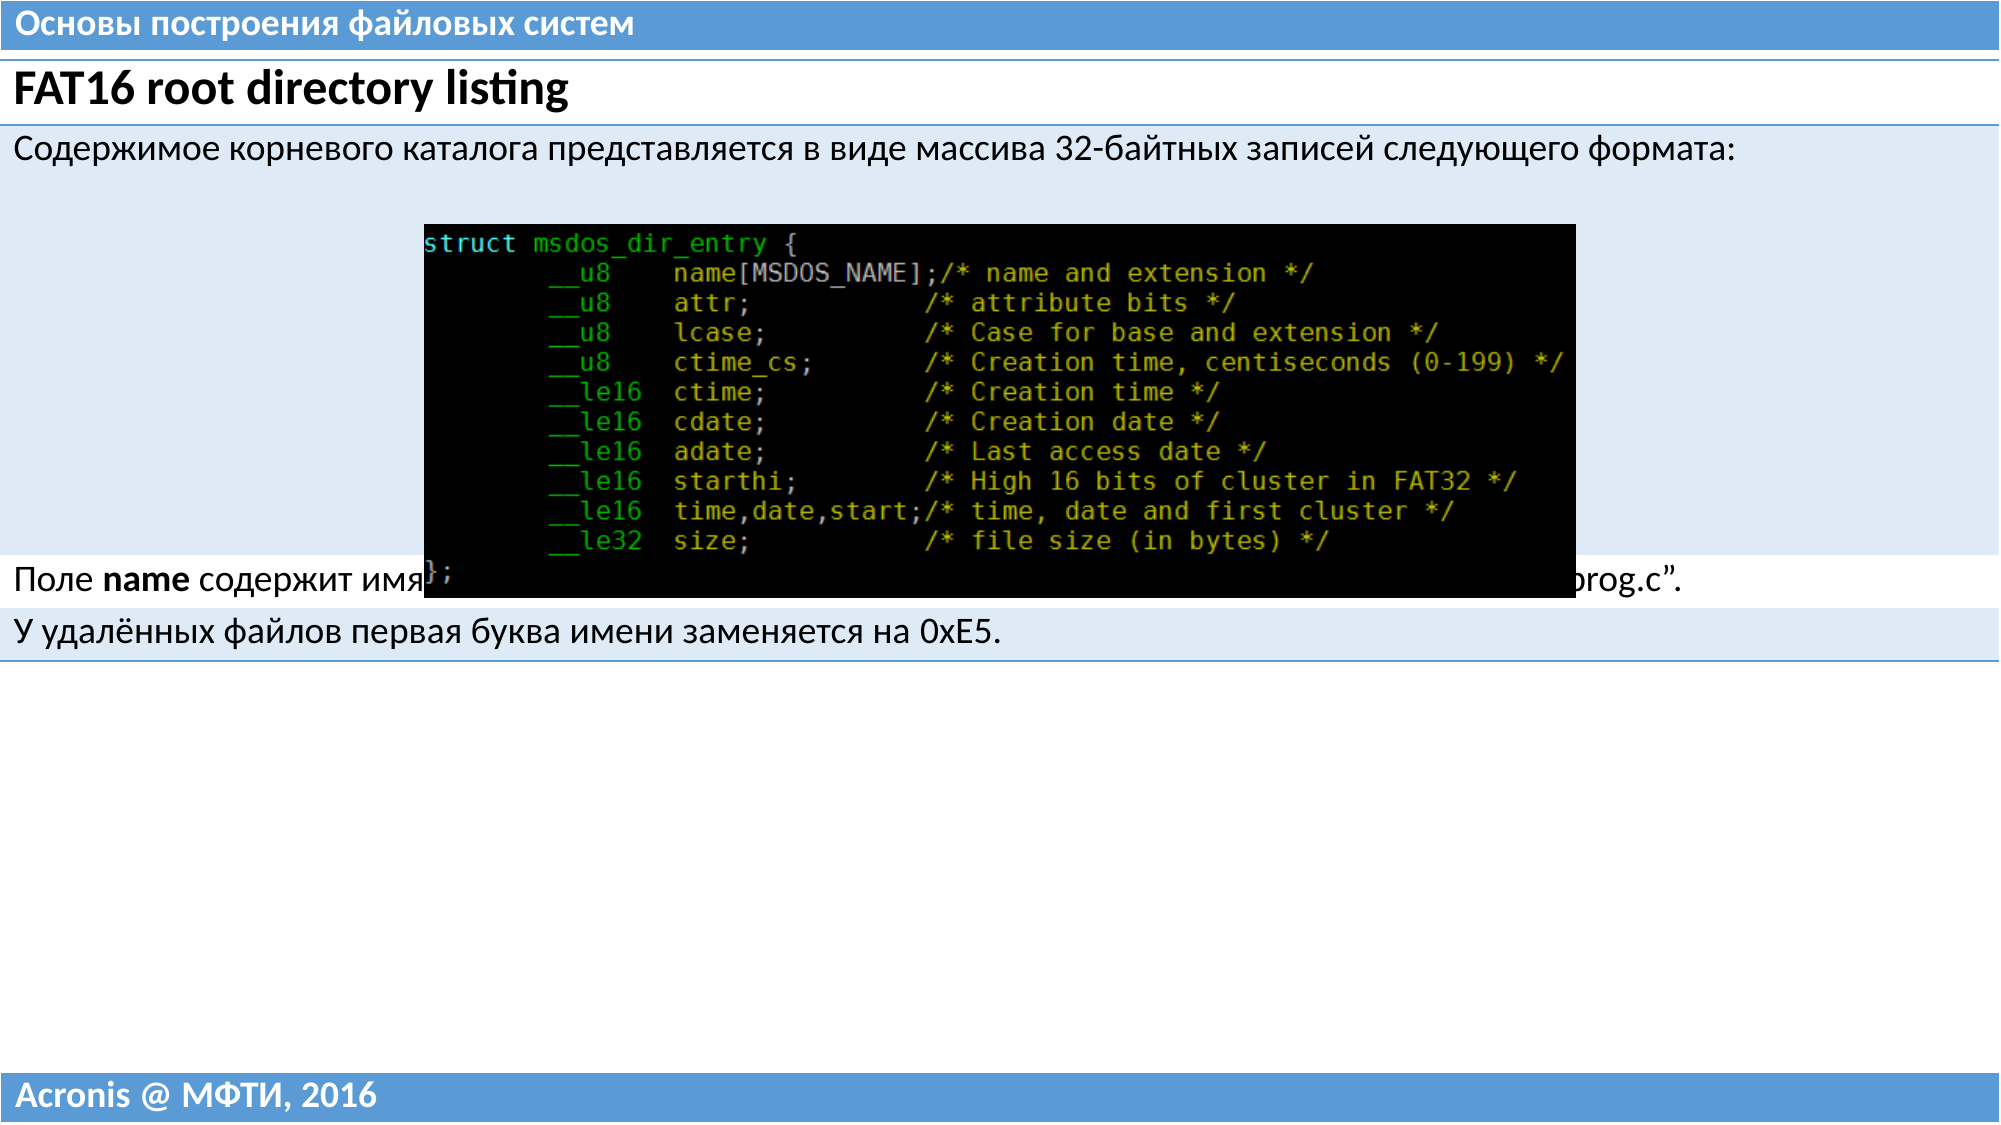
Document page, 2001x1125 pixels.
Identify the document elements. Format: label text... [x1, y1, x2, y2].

table_cell У удалённых файлов первая буква имени заменяется на 0xE5. [0, 608, 1999, 660]
table_header Acronis @ МФТИ, 2016 [1, 1073, 1999, 1122]
table_header FAT16 root directory listing [0, 61, 1999, 124]
table_cell Содержимое корневого каталога представляется в виде массива 32-байтных записей следующего формата: [0, 126, 1999, 555]
table_header Основы построения файловых систем [1, 1, 1999, 50]
picture [424, 224, 1576, 598]
table_cell Поле name содержит имя, компоненты которого дополнены пробелами: “prog . . . . c . .” вместо “prog.c”. [0, 555, 1999, 608]
